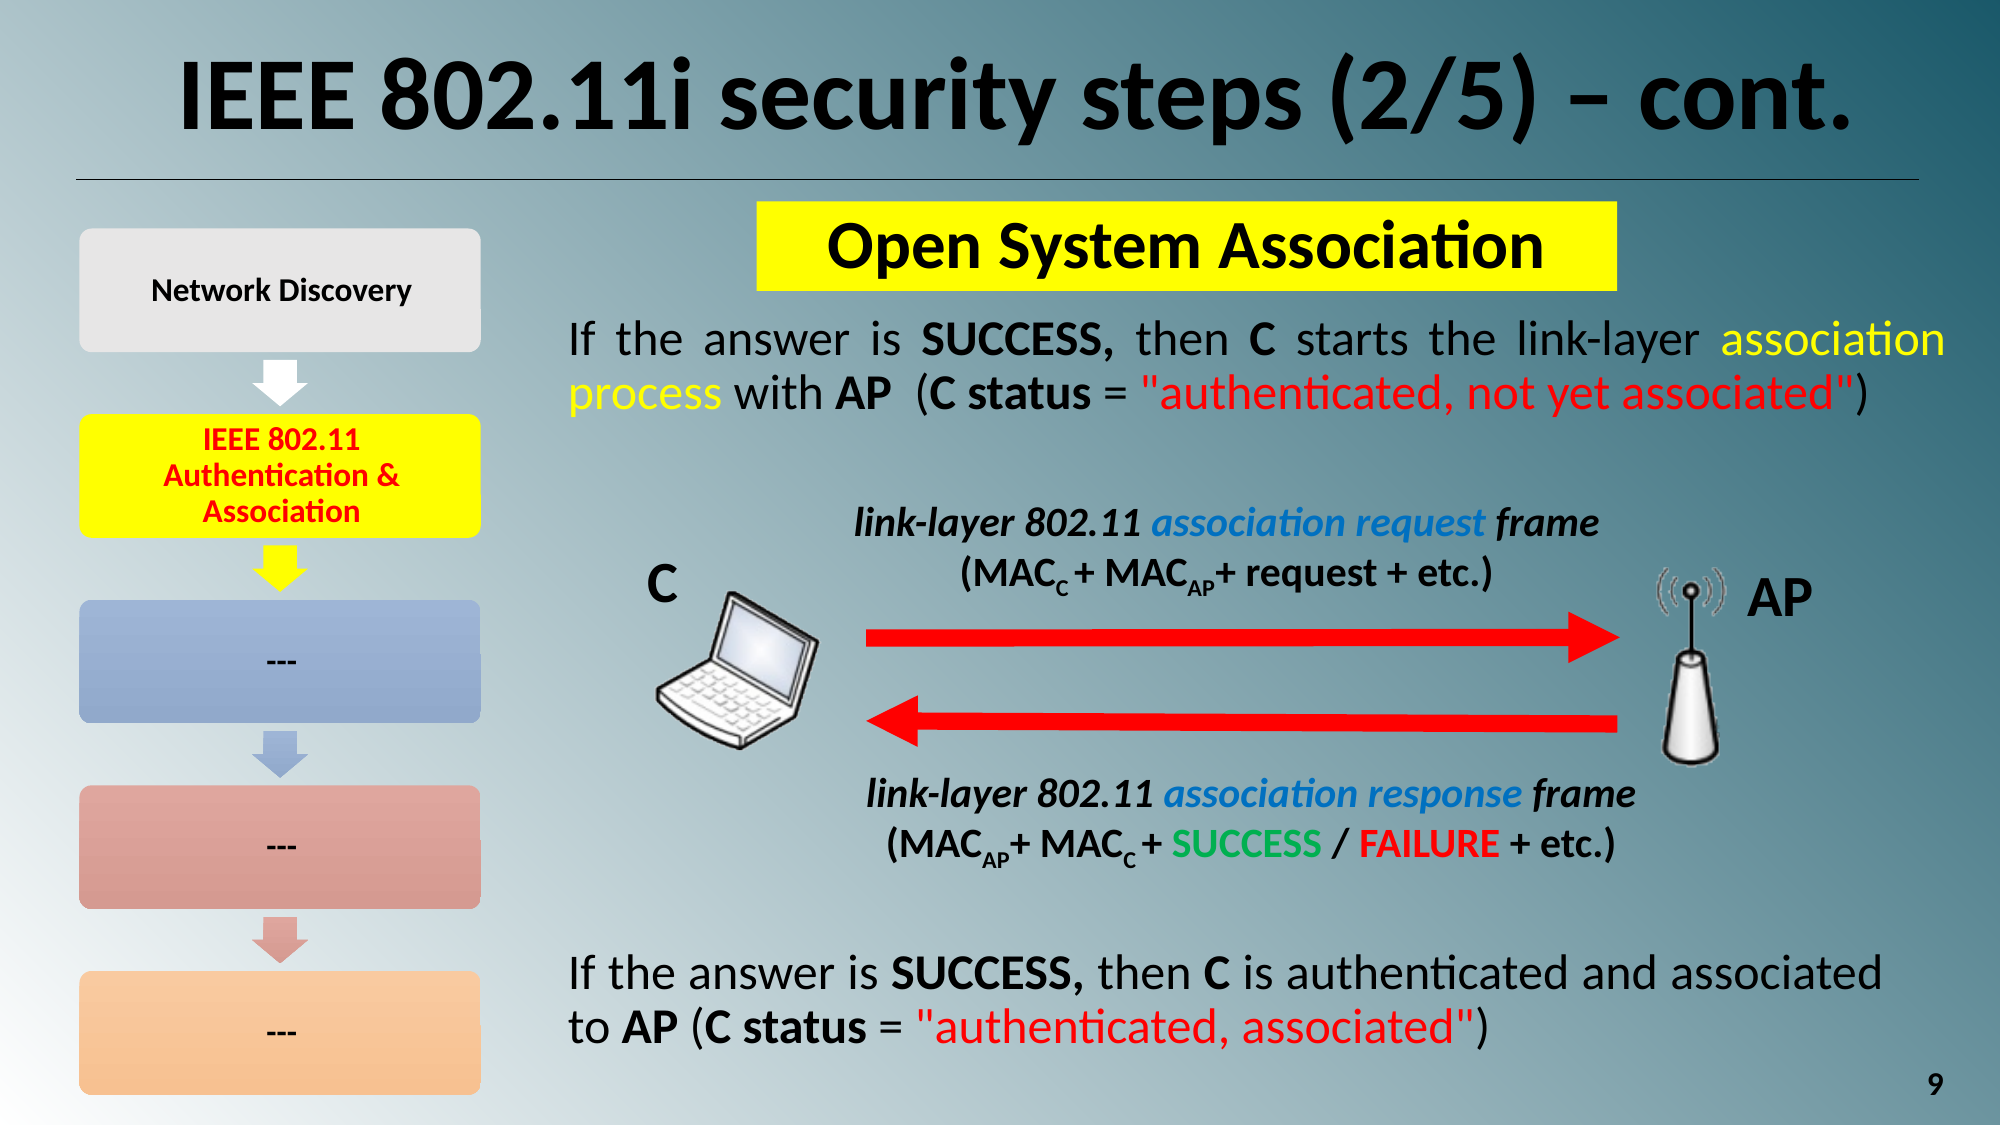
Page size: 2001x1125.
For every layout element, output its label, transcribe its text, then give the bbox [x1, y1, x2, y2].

text_box AP [1736, 550, 1829, 636]
text_box If the answer is SUCCESS, then C is authenticated and associated to AP (C status = "authenticated, associated") [552, 938, 1899, 1060]
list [79, 228, 481, 1095]
slide_number 9 [1830, 1051, 1959, 1112]
text_box C [633, 536, 694, 622]
text_box Open System Association [756, 201, 1618, 291]
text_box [866, 720, 1618, 724]
picture [1646, 550, 1736, 770]
text_box If the answer is SUCCESS, then C starts the link-layer association process with AP (C status = "authenticated, not yet associated") [552, 304, 1962, 445]
text_box link-layer 802.11 association response frame (MACAP+ MACC + SUCCESS / FAILURE + etc.) [851, 758, 1652, 881]
text_box link-layer 802.11 association request frame (MACC + MACAP+ request + etc.) [838, 486, 1615, 609]
picture [643, 572, 823, 756]
text_box IEEE 802.11i security steps (2/5) – cont. [155, 17, 1881, 175]
